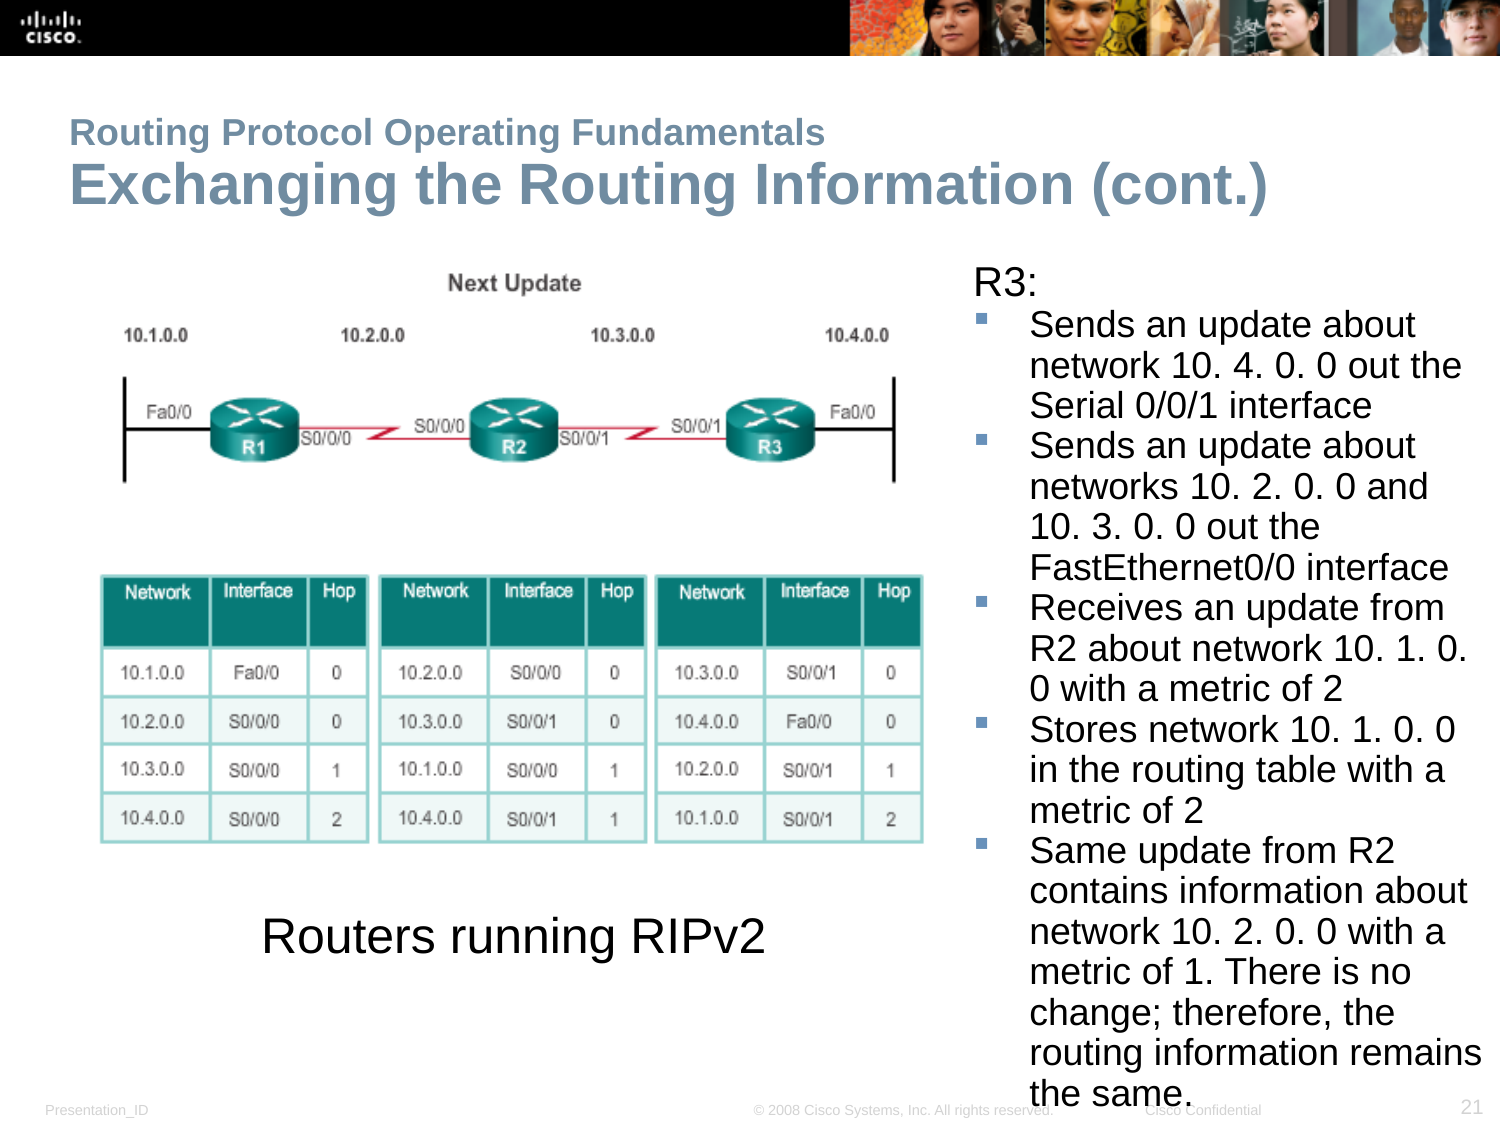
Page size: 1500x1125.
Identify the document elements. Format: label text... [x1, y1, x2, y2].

text_box Routers running RIPv2 [201, 902, 826, 972]
picture [0, 0, 1500, 56]
picture [68, 267, 959, 880]
text_box R3: Sends an update about network 10. 4. 0. 0 out the Serial 0/0/1 interface Sends an update about networks 10. 2. 0. 0 and 10. 3. 0. 0 out the FastEthernet0/0 interface Receives an update from R2 about network 10. 1. 0. 0 with a metric of 2 Stores network 10. 1. 0. 0 in the routing table with a metric of 2 Same update from R2 contains information about network 10. 2. 0. 0 with a metric of 1. There is no change; therefore, the routing information remains the same. [958, 252, 1500, 1122]
title Routing Protocol Operating Fundamentals Exchanging the Routing Information (cont.) [55, 80, 1444, 224]
